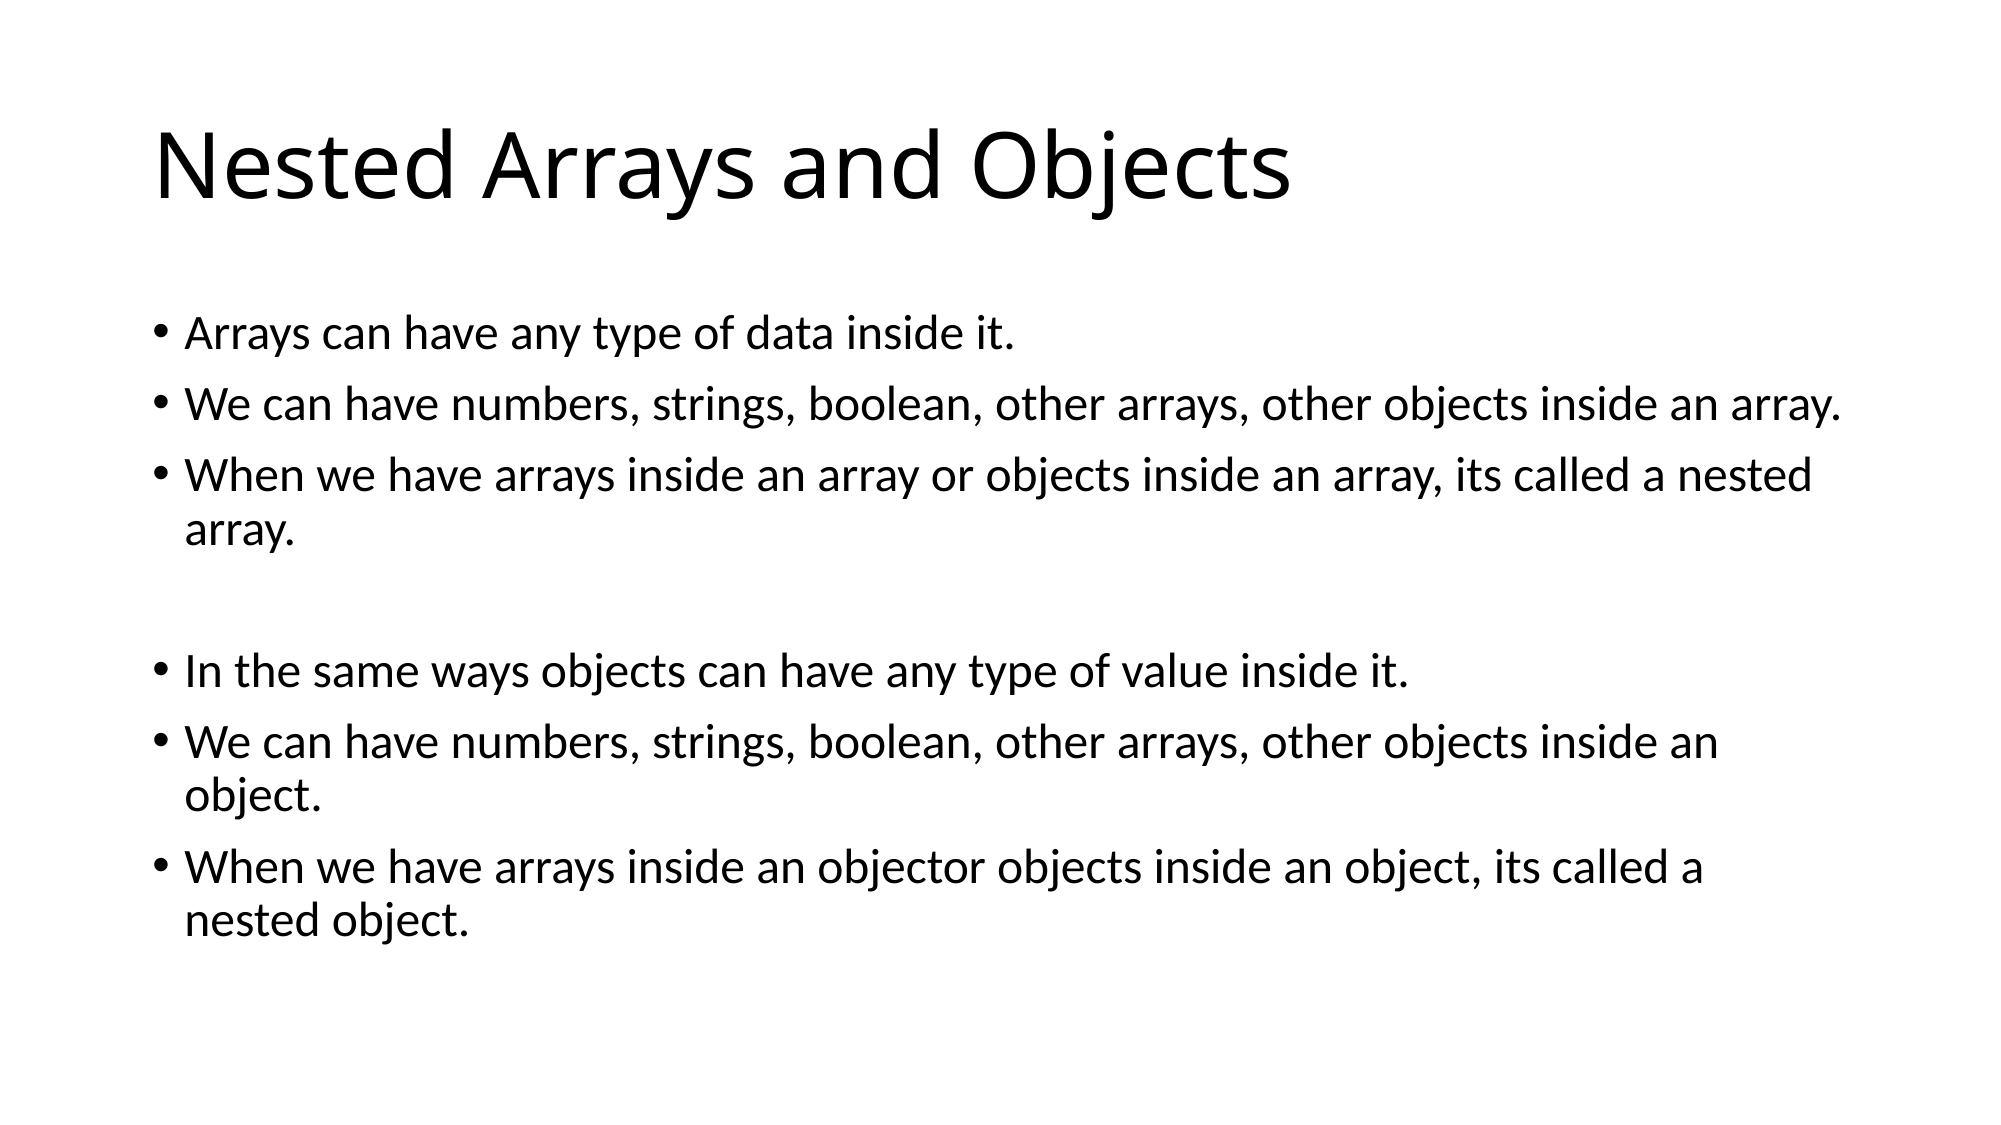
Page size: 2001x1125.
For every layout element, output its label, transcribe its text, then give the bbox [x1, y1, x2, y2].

list Arrays can have any type of data inside it. We can have numbers, strings, boolean, other arrays, other objects inside an array. When we have arrays inside an array or objects inside an array, its called a nested array. In the same ways objects can have any type of value inside it. We can have numbers, strings, boolean, other arrays, other objects inside an object. When we have arrays inside an objector objects inside an object, its called a nested object. [137, 299, 1863, 1014]
title Nested Arrays and Objects [137, 59, 1863, 278]
